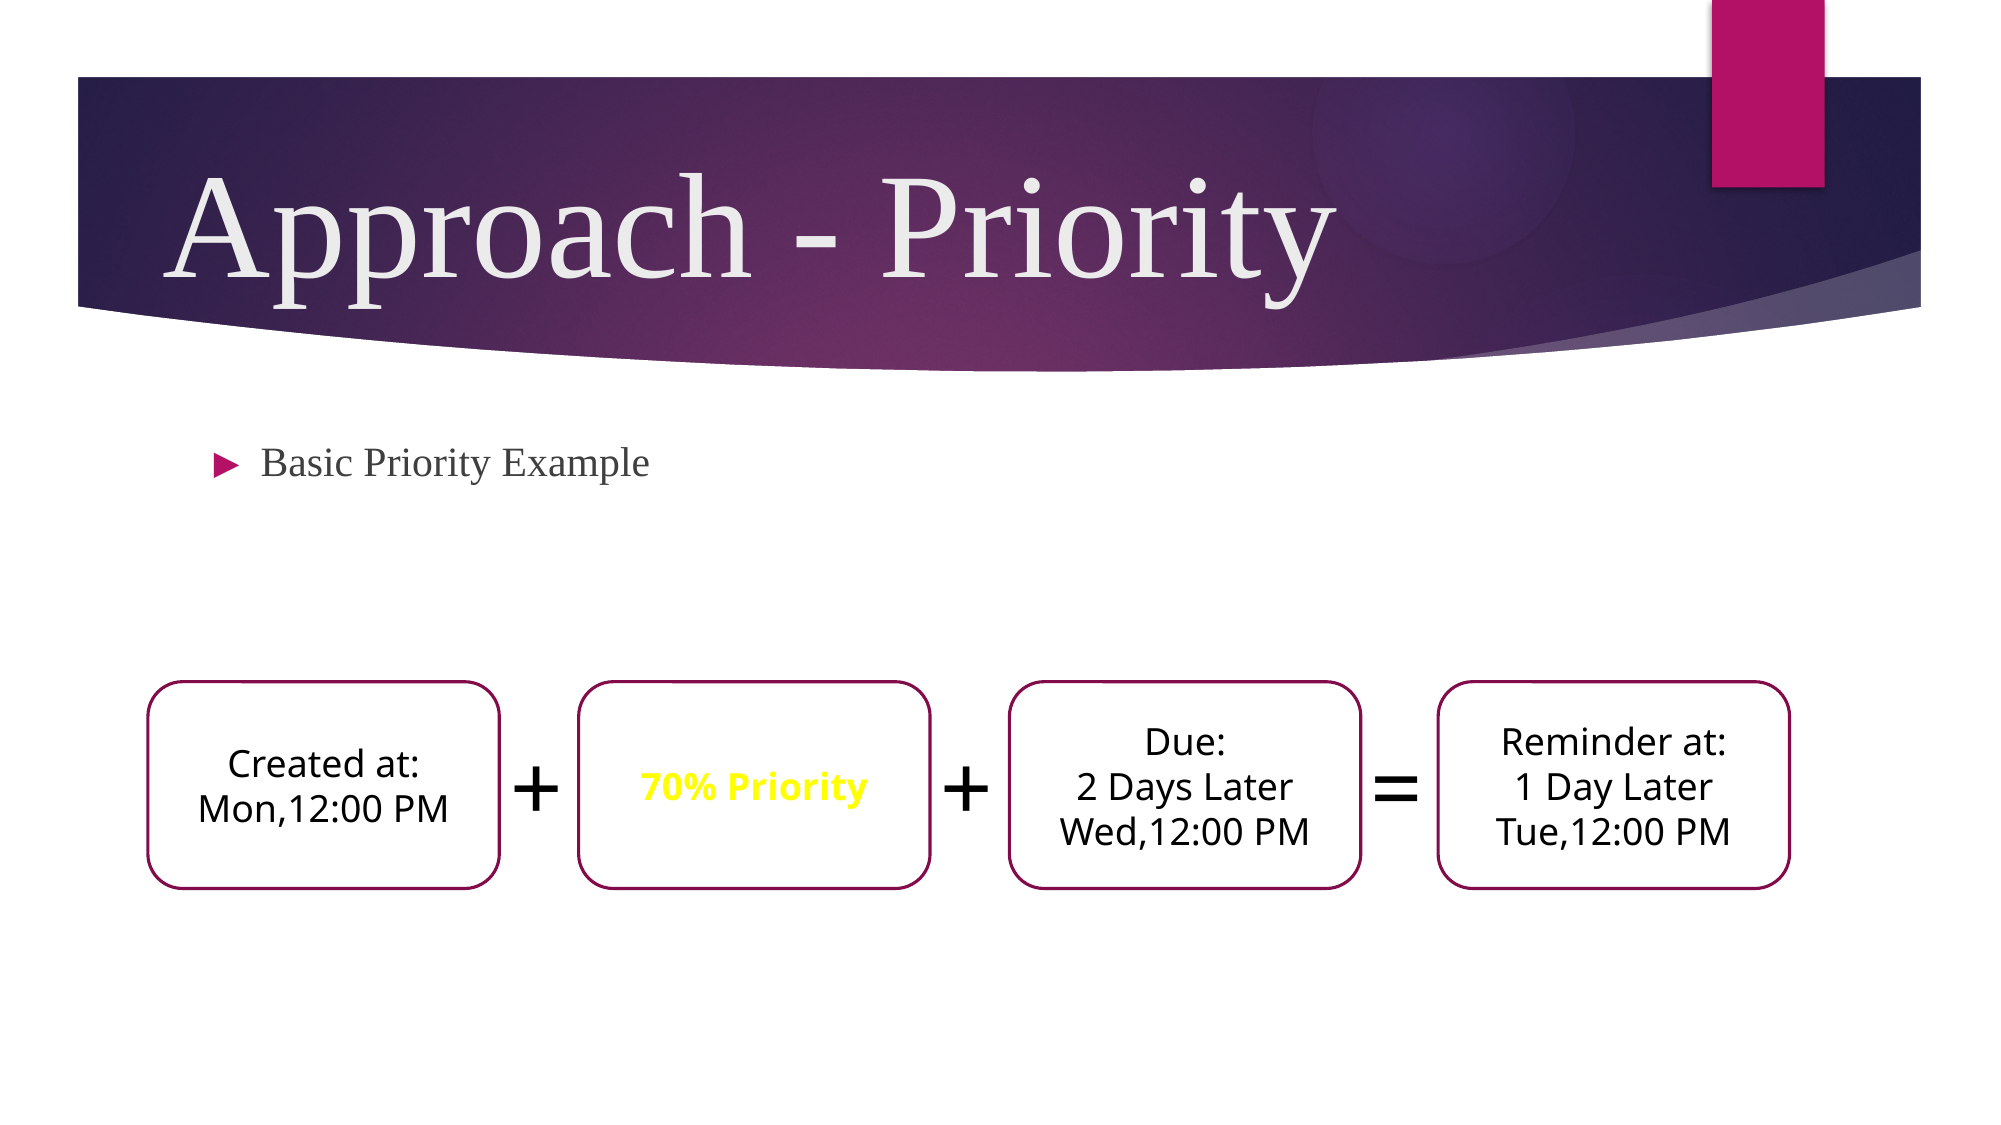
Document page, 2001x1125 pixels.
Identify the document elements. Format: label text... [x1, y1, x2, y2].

text_box Created at: Mon,12:00 PM [147, 681, 500, 889]
list Basic Priority Example [189, 849, 1638, 988]
text_box + [495, 722, 586, 849]
list Basic Priority Example [189, 427, 1638, 722]
text_box Due: 2 Days Later Wed,12:00 PM [1009, 681, 1361, 889]
text_box + [925, 722, 1016, 849]
text_box Reminder at: 1 Day Later Tue,12:00 PM [1438, 681, 1790, 889]
title Approach - Priority [147, 159, 1790, 276]
text_box = [1355, 722, 1446, 849]
text_box 70% Priority [578, 681, 931, 889]
